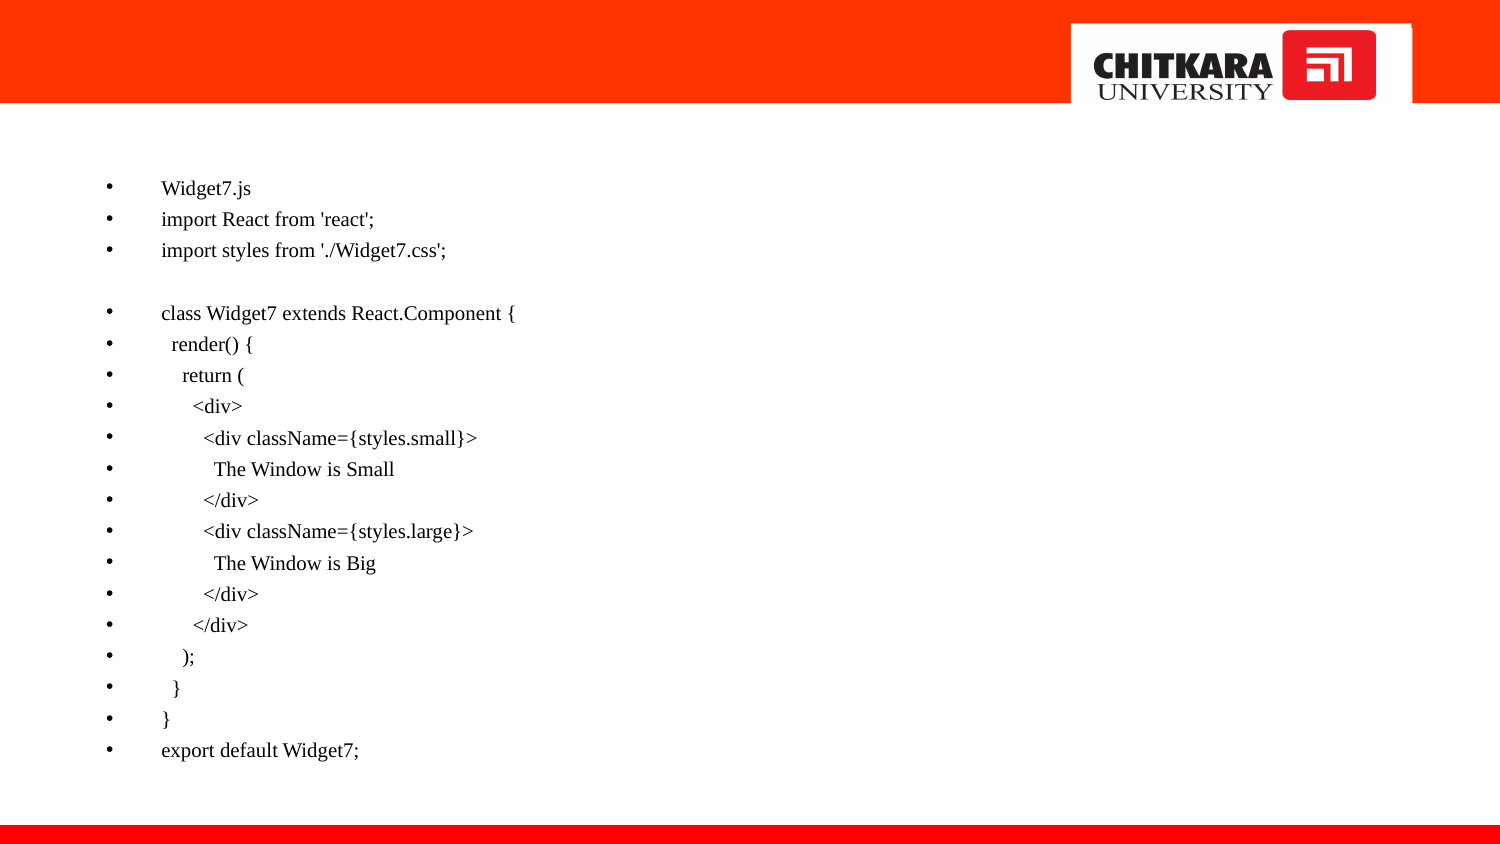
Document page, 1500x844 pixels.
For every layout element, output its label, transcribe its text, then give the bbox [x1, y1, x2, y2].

list Widget7.js import React from 'react'; import styles from './Widget7.css'; class Widget7 extends React.Component { render() { return ( <div> <div className={styles.small}> The Window is Small </div> <div className={styles.large}> The Window is Big </div> </div> ); } } export default Widget7; [75, 168, 1425, 796]
picture [1074, 28, 1391, 103]
